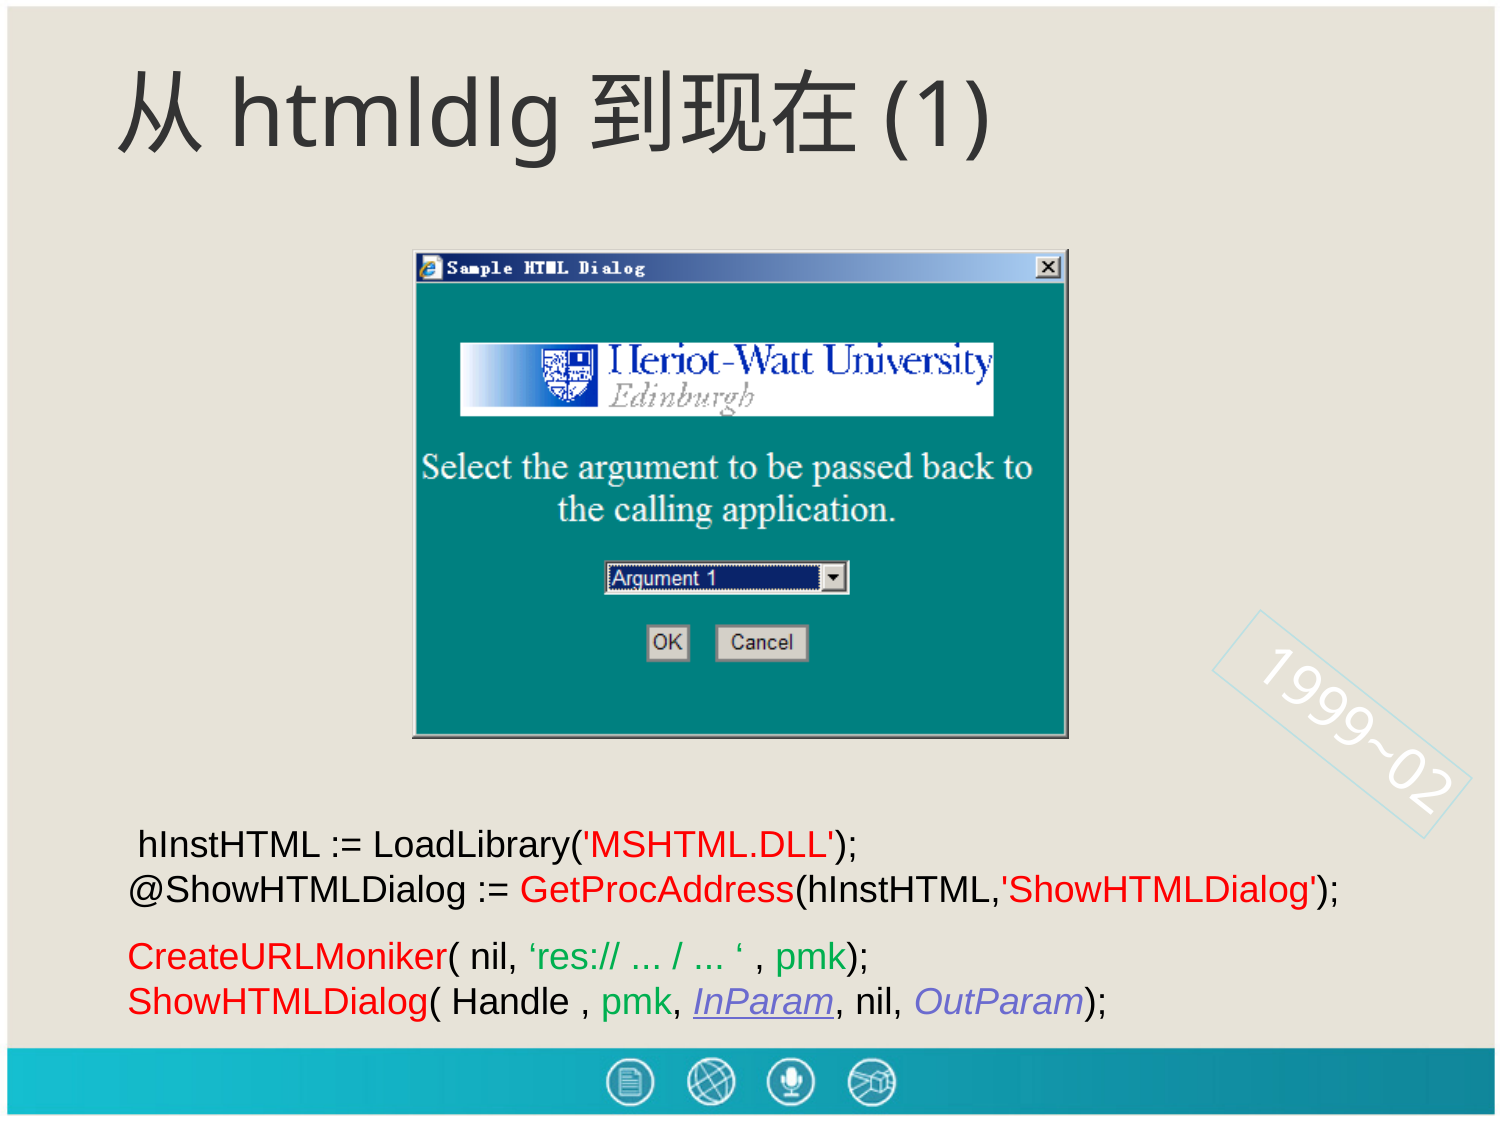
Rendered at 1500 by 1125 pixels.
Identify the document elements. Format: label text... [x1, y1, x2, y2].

text_box CreateURLMoniker( nil, ‘res:// ... / ... ‘ , pmk); ShowHTMLDialog( Handle , pmk, InParam, nil, OutParam); [112, 924, 1412, 1030]
text_box hInstHTML := LoadLibrary('MSHTML.DLL'); @ShowHTMLDialog := GetProcAddress(hInstHTML,'ShowHTMLDialog'); [112, 812, 1412, 918]
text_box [1208, 682, 1479, 764]
picture [0, 0, 1500, 1125]
title 从htmldlg到现在(1) [99, 32, 1426, 188]
